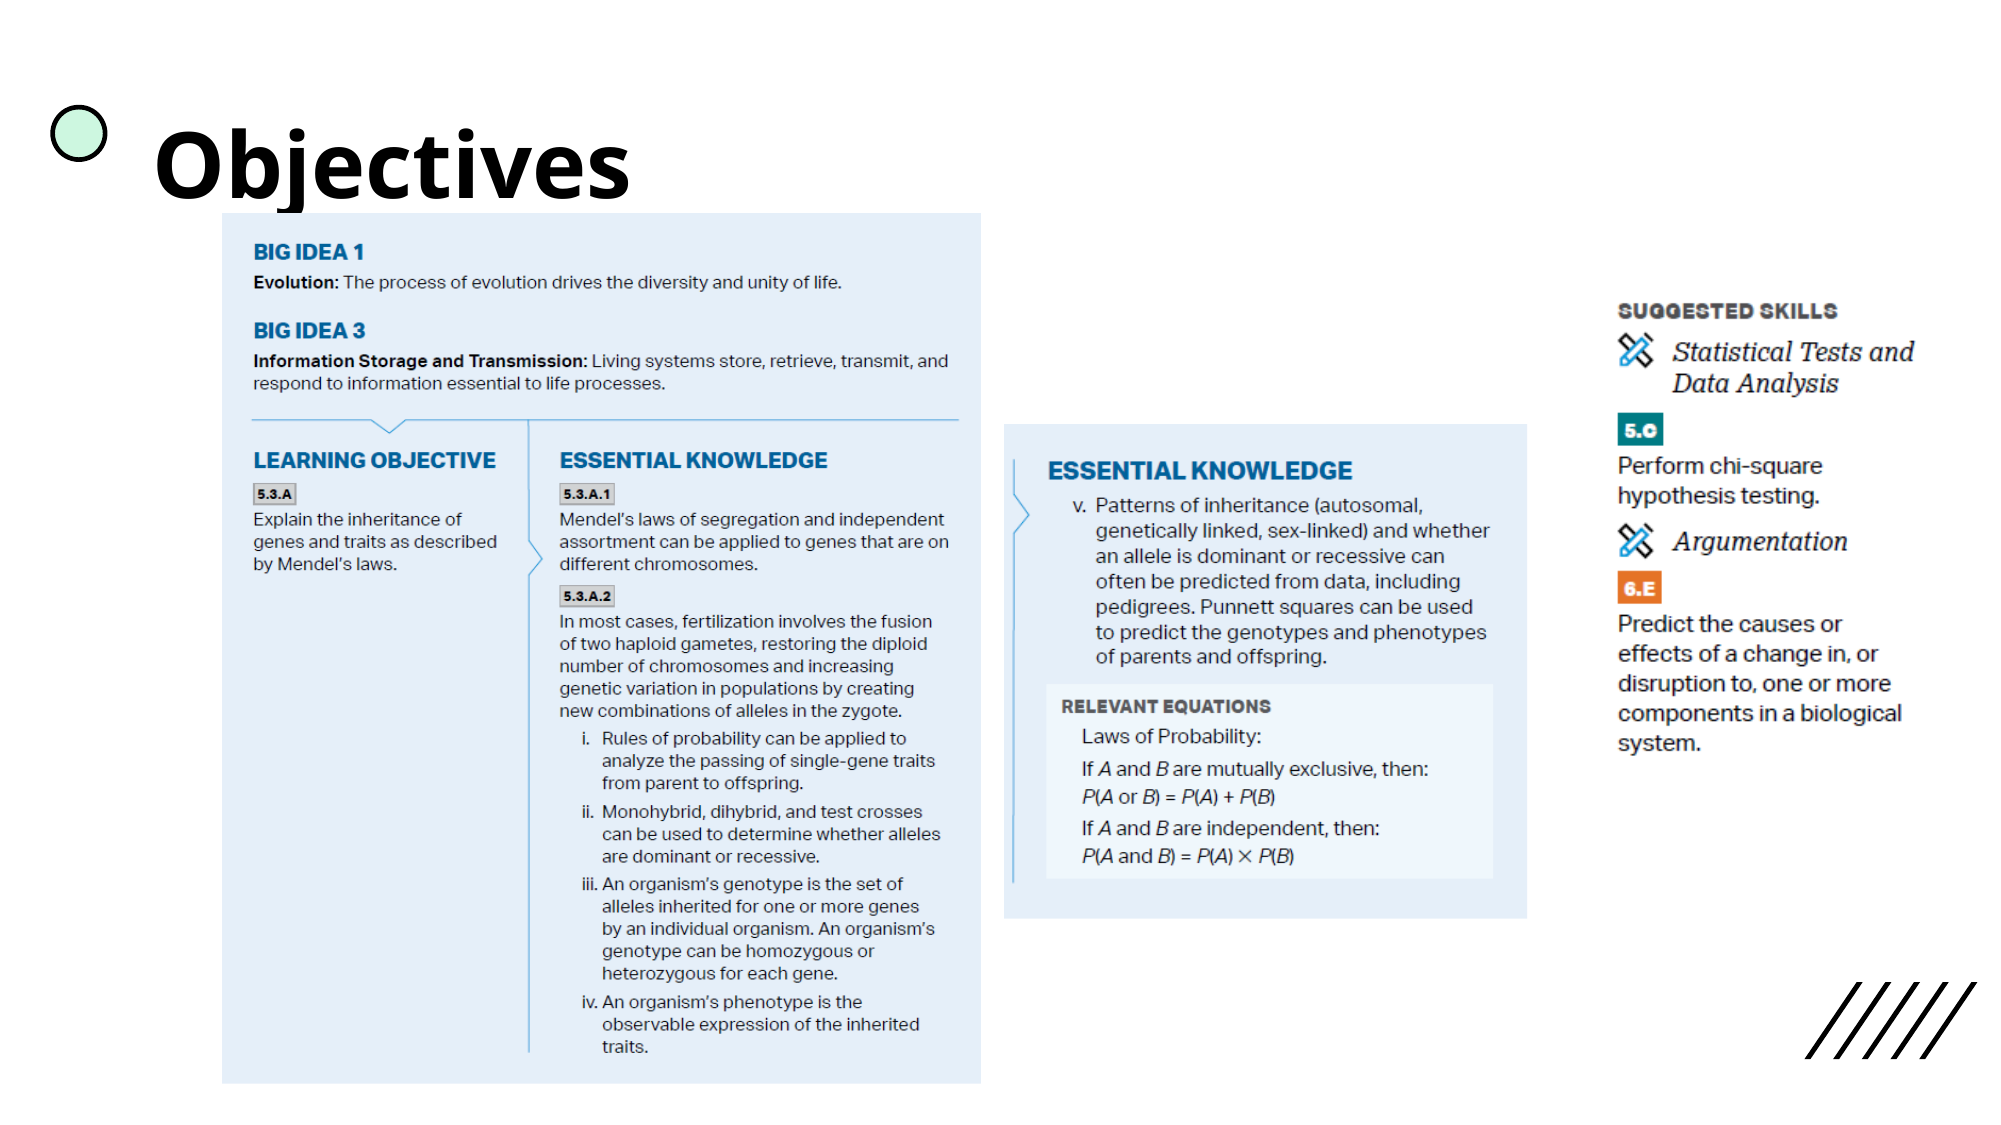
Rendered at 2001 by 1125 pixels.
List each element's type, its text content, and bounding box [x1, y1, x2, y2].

picture [1593, 279, 1963, 795]
picture [221, 213, 981, 1090]
picture [1004, 423, 1532, 927]
title Objectives [137, 59, 1863, 278]
